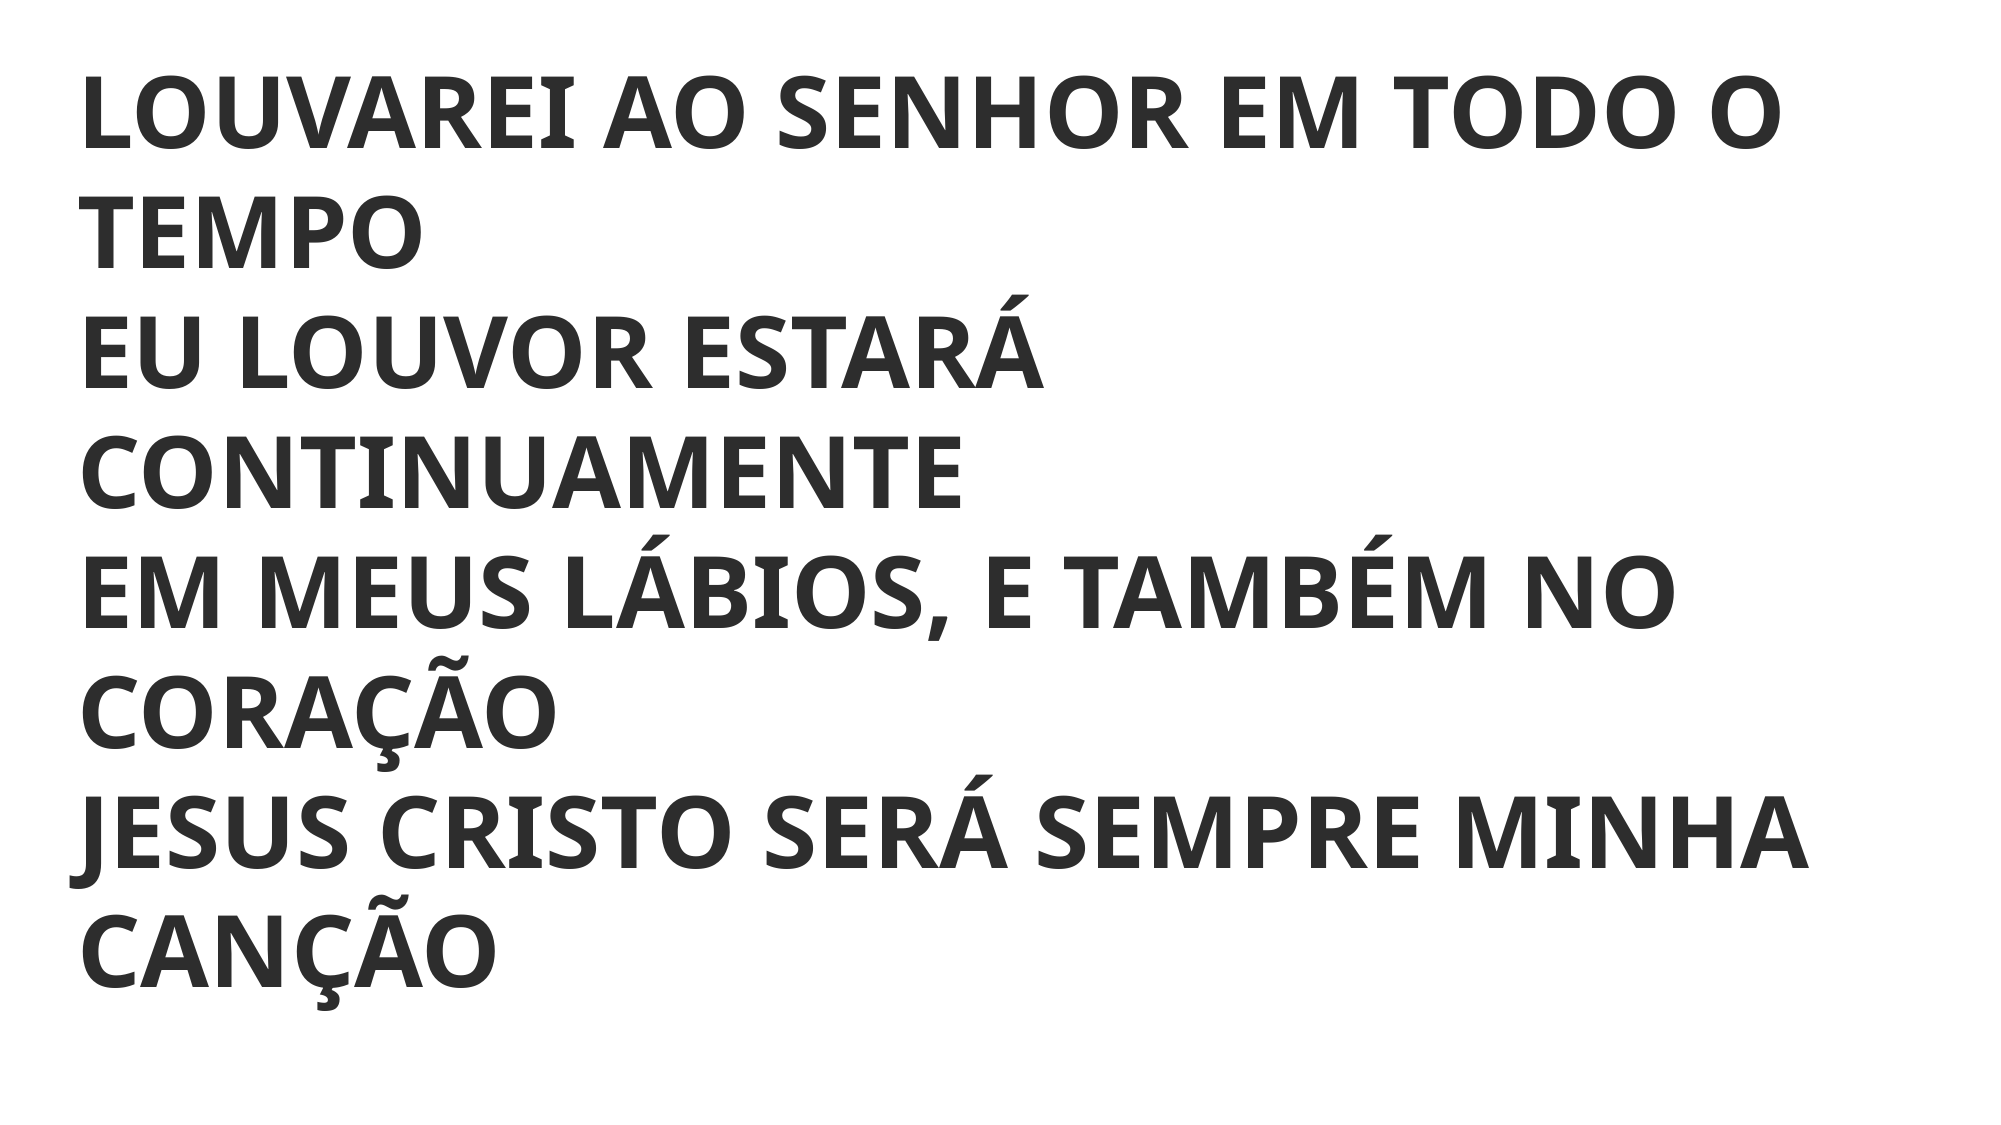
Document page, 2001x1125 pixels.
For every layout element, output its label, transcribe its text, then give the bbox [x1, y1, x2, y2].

text_box LOUVAREI AO SENHOR EM TODO O TEMPO EU LOUVOR ESTARÁ CONTINUAMENTE EM MEUS LÁBIOS, E TAMBÉM NO CORAÇÃO JESUS CRISTO SERÁ SEMPRE MINHA CANÇÃO [62, 41, 1938, 1016]
